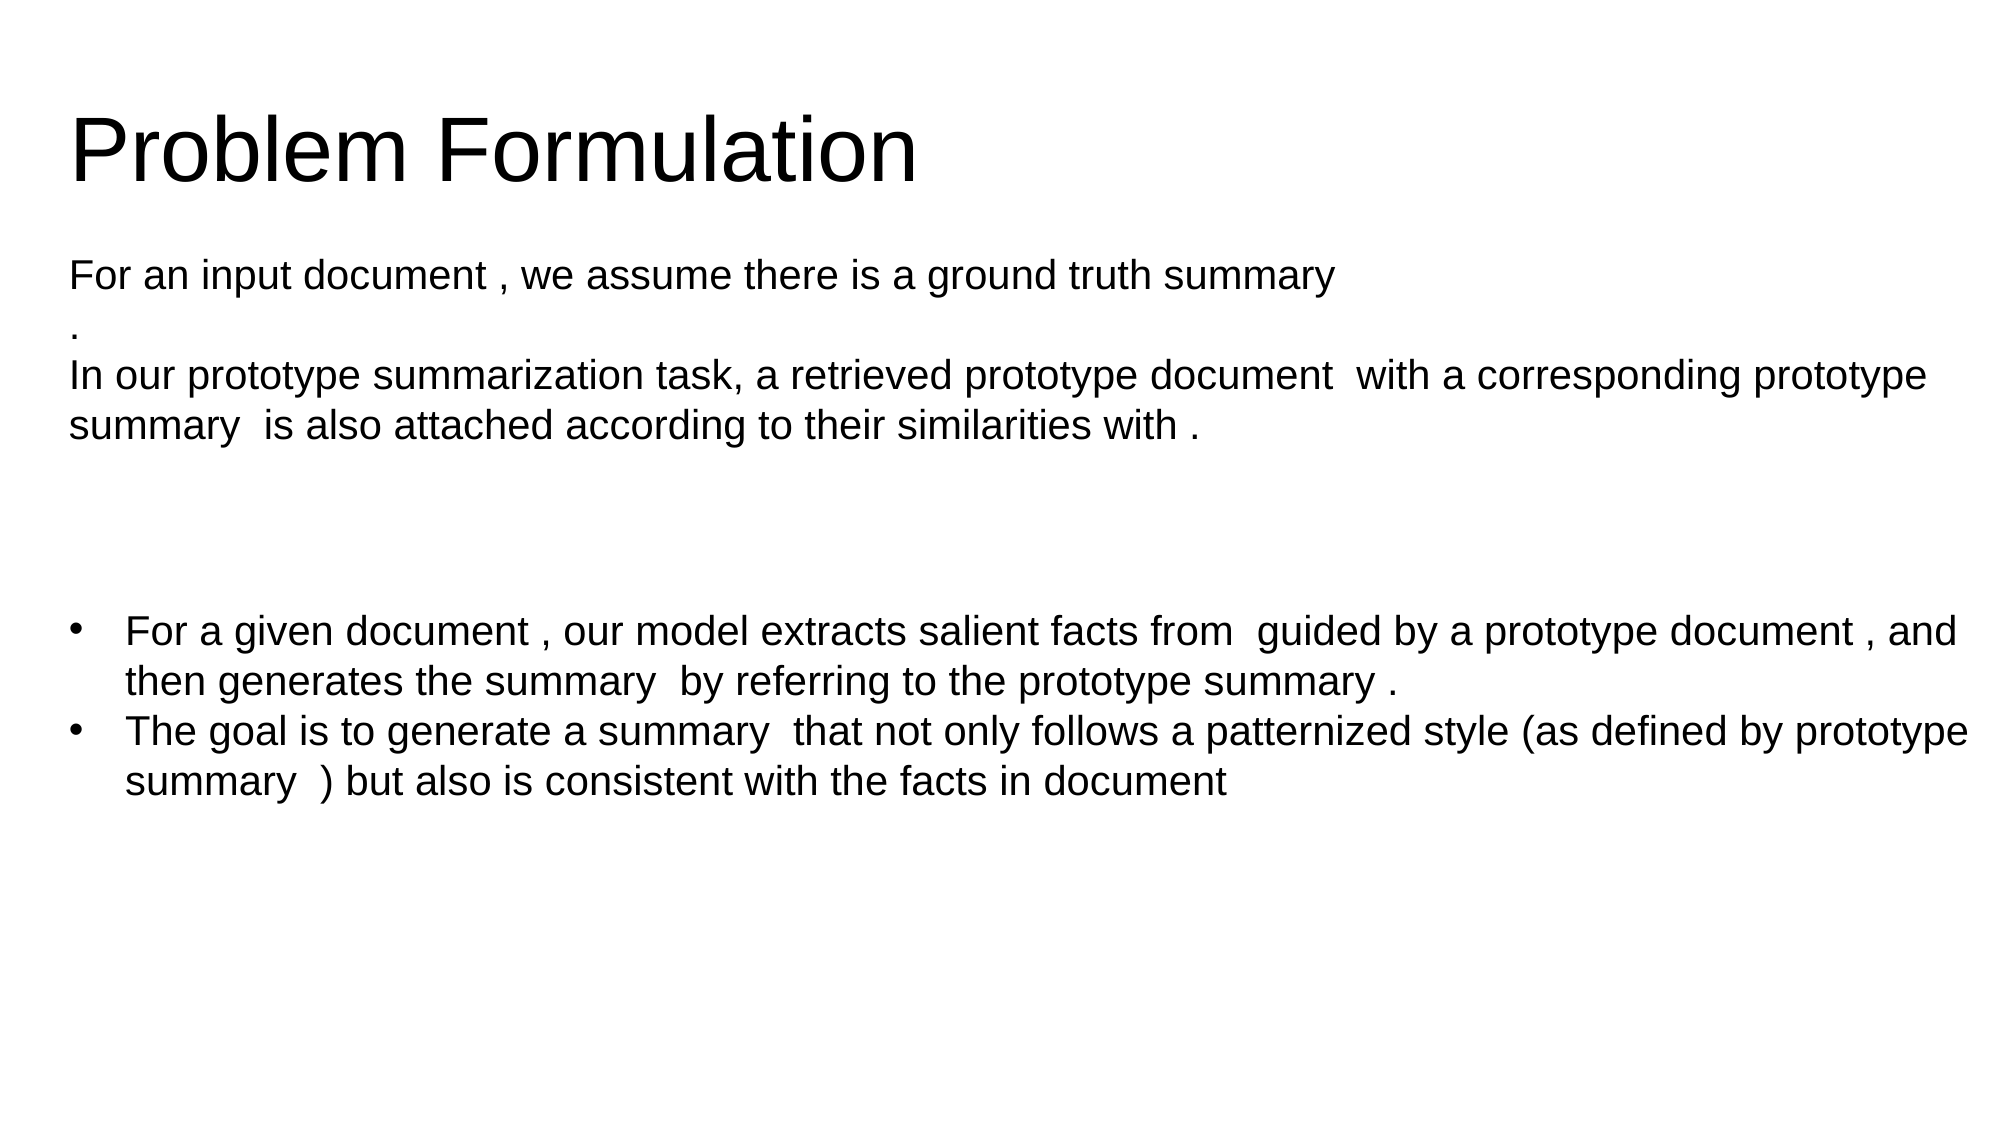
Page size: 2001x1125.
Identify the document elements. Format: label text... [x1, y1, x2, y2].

title Problem Formulation [54, 43, 1780, 261]
